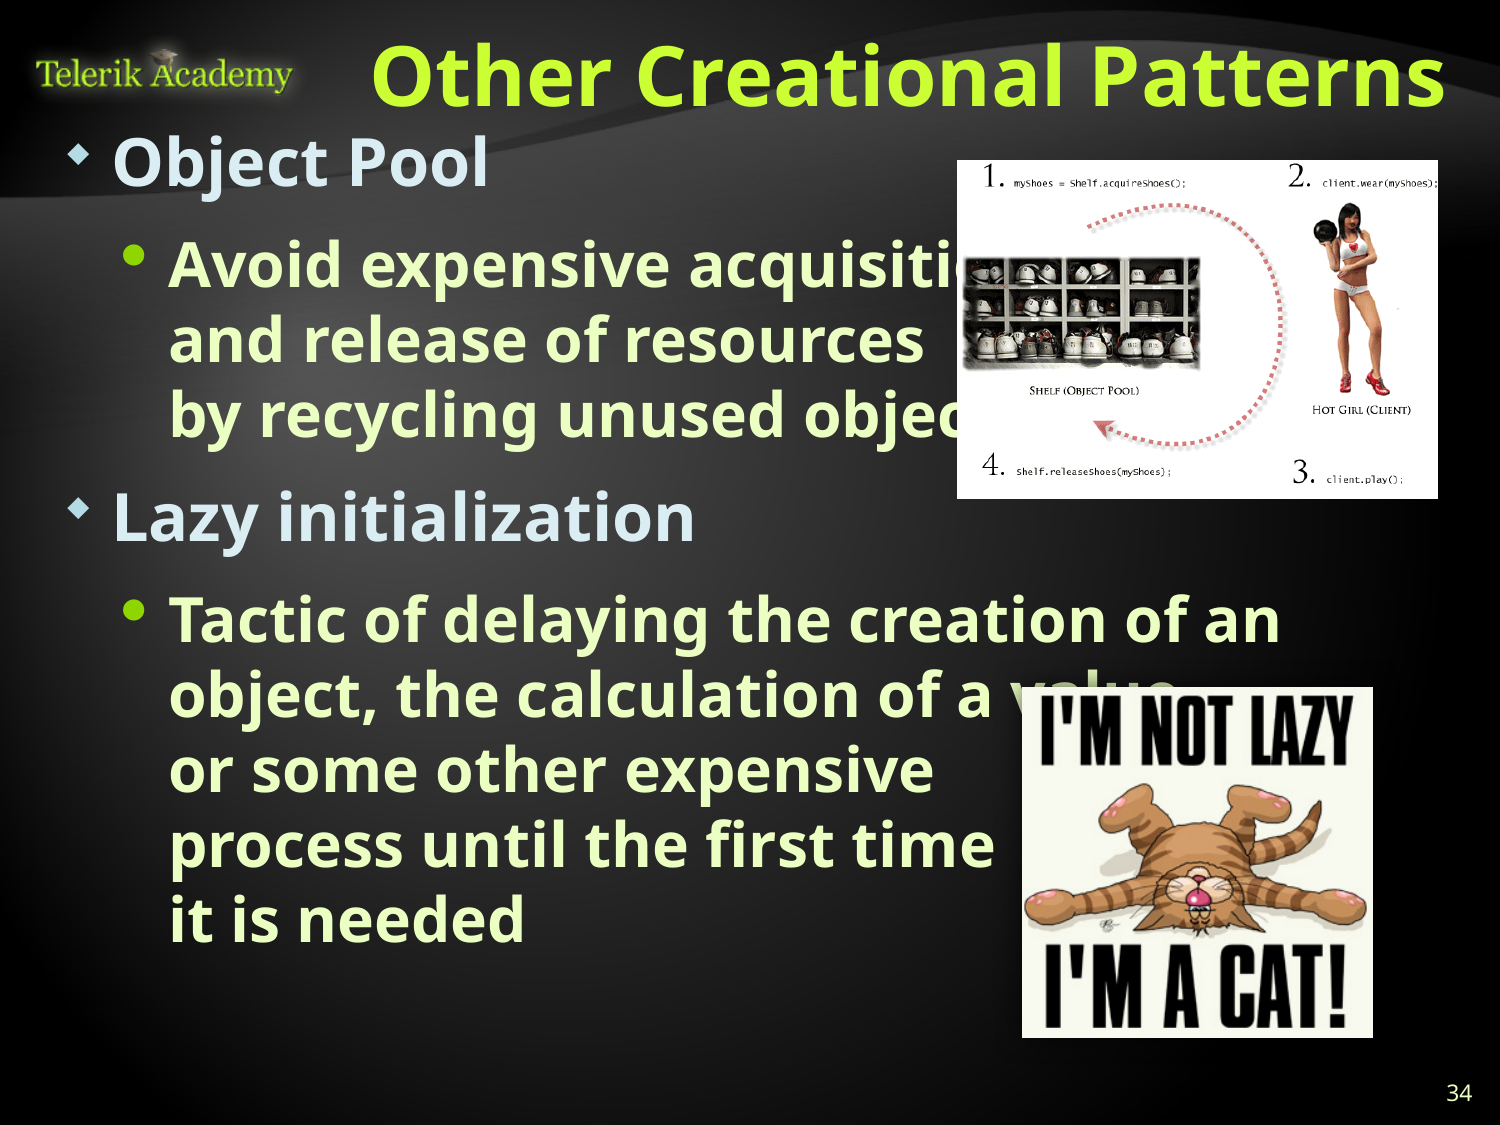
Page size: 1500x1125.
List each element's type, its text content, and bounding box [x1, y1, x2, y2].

list Object Pool Avoid expensive acquisition and release of resources by recycling unused objects Lazy initialization Tactic of delaying the creation of an object, the calculation of a value, or some other expensive process until the first time it is needed [50, 112, 1438, 962]
title Other Creational Patterns [300, 12, 1463, 150]
slide_number 34 [1412, 1074, 1488, 1113]
picture [0, 0, 1500, 1125]
